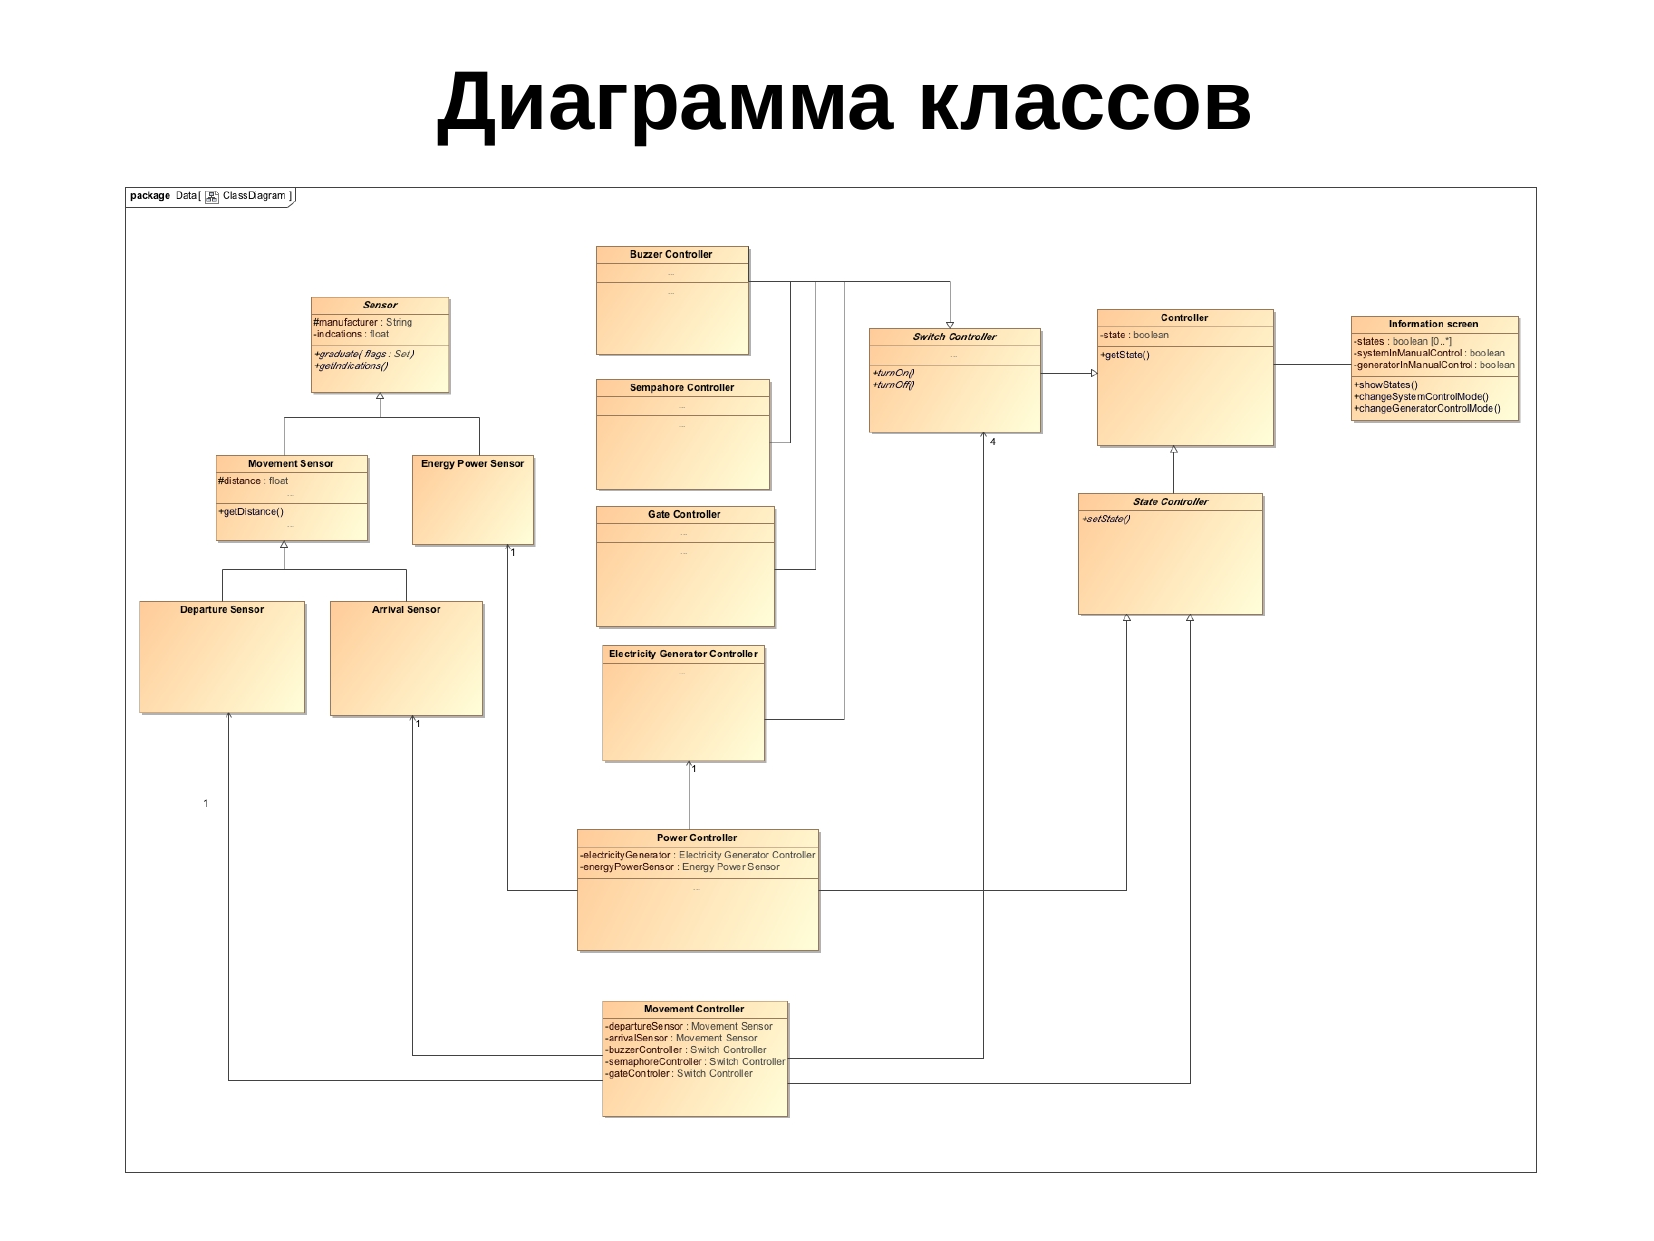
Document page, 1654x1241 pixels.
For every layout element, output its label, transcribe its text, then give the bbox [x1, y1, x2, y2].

picture [119, 182, 1549, 1186]
text_box Диаграмма классов [101, 13, 1590, 180]
